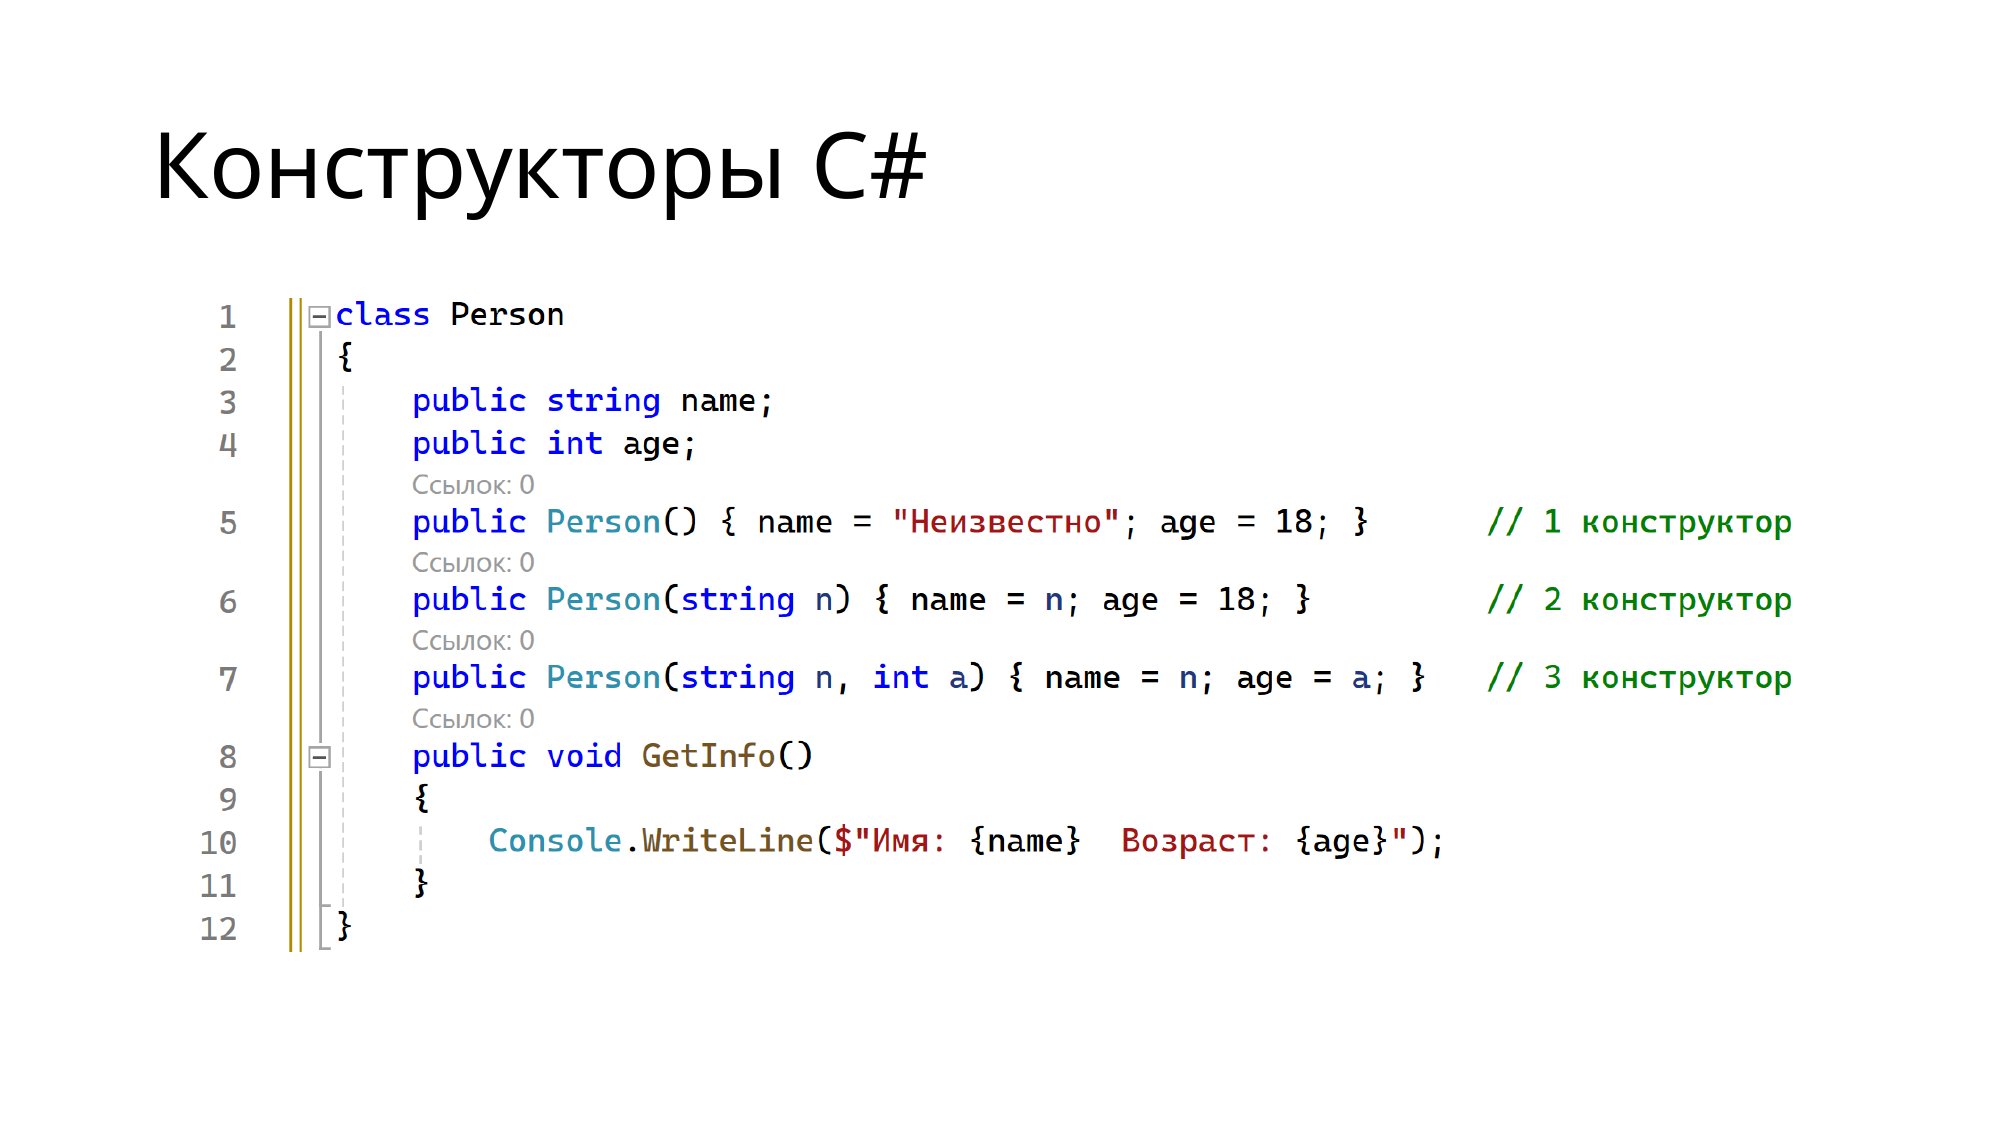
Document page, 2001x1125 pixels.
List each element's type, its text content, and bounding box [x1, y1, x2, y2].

title Конструкторы C# [137, 59, 1863, 278]
picture [193, 298, 1807, 952]
